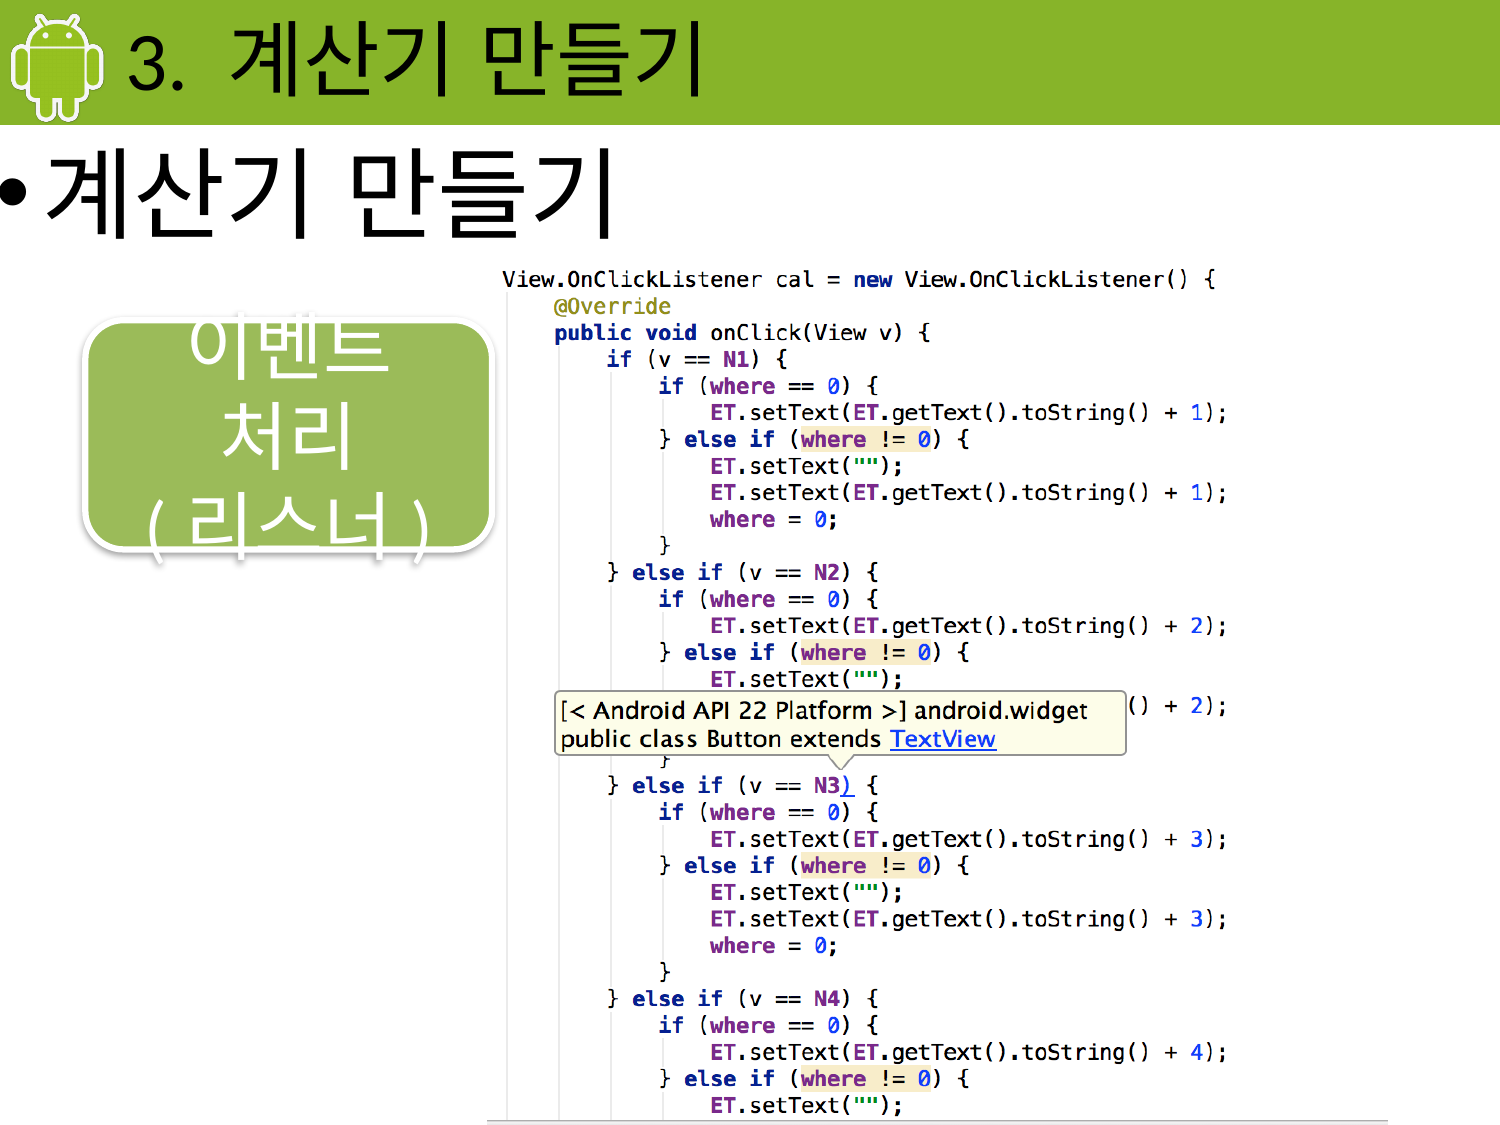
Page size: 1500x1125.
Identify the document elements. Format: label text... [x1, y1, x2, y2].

text_box 계산기 만들기 [0, 134, 637, 259]
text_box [0, 0, 1500, 126]
text_box 이벤트 처리 (리스너) [82, 317, 482, 553]
picture [487, 259, 1389, 1125]
